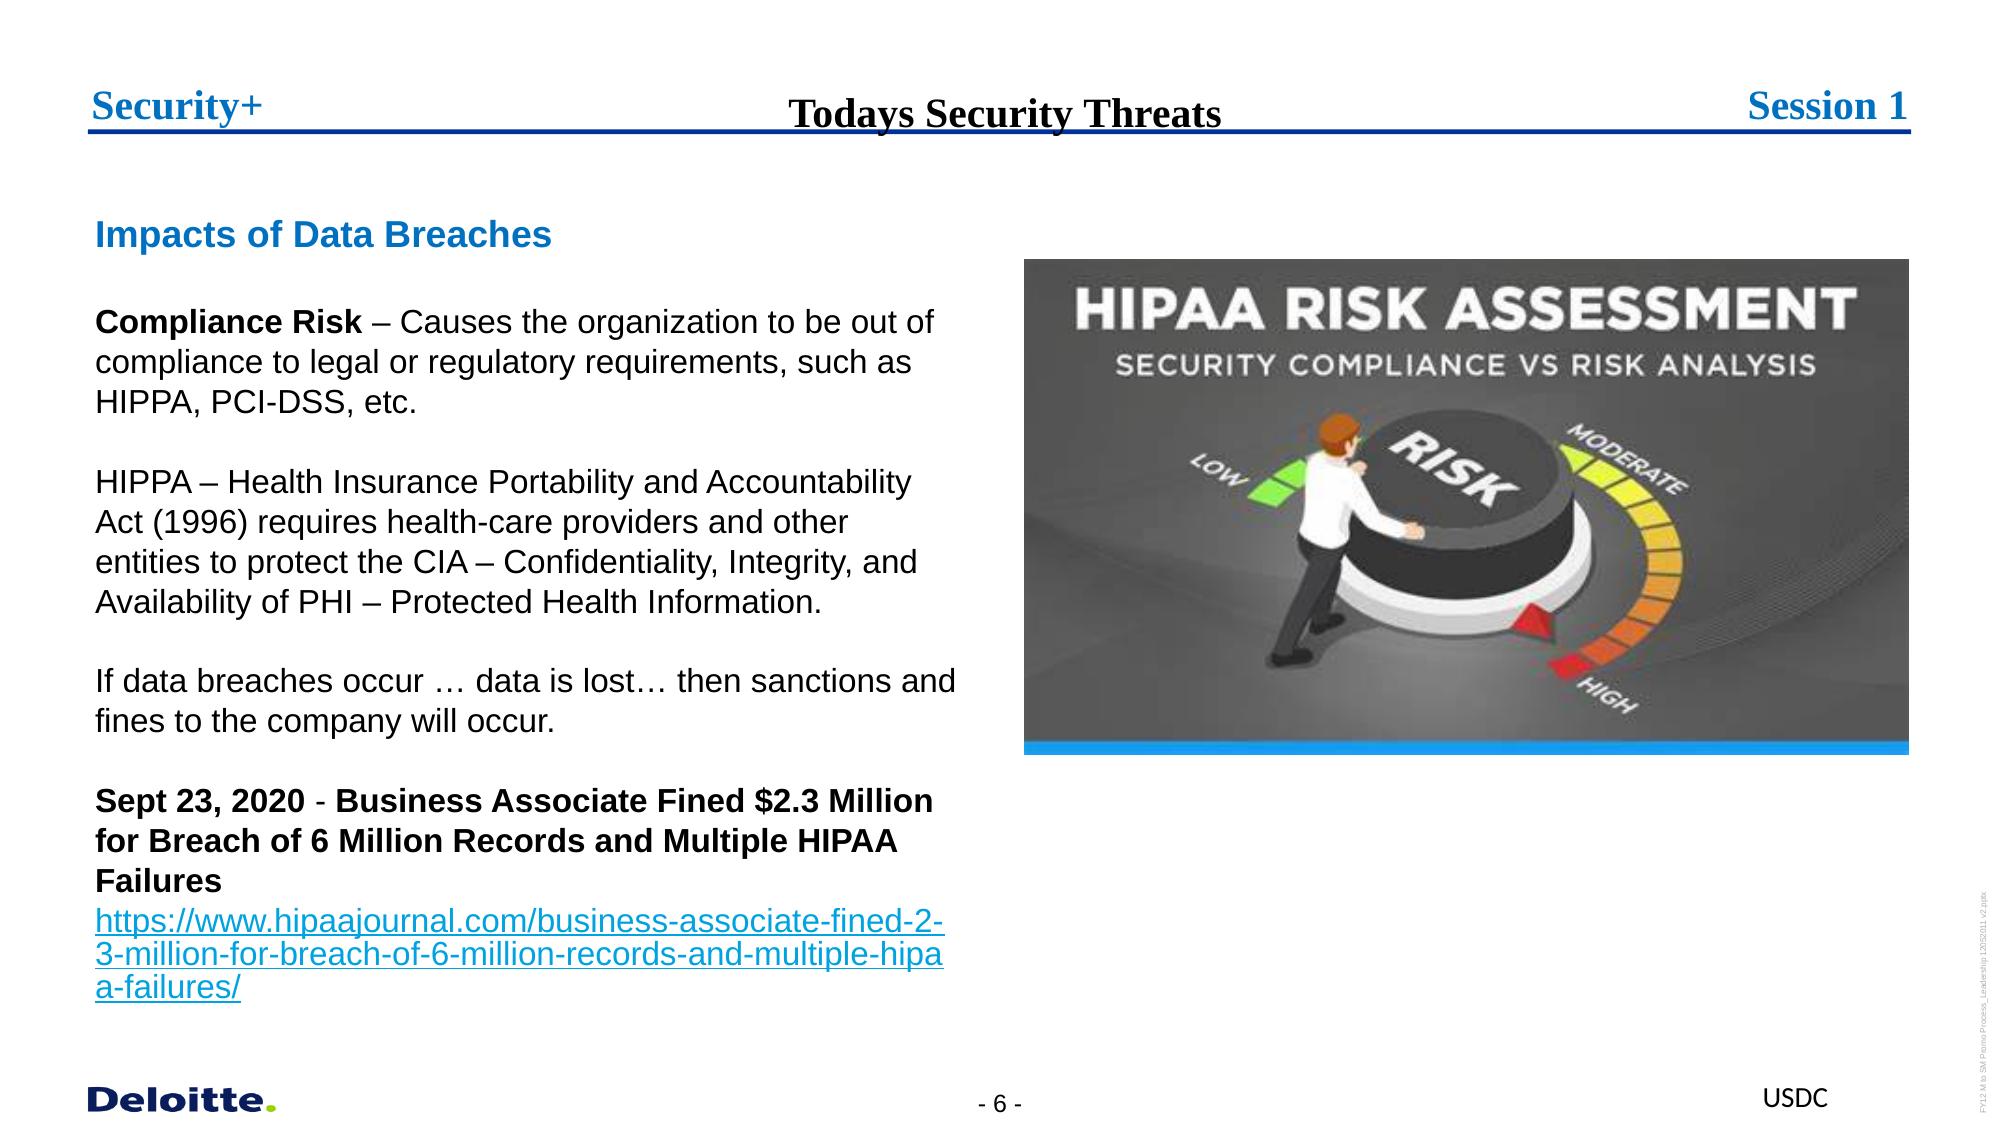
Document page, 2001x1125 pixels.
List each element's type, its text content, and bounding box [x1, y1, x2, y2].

text_box Impacts of Data Breaches Compliance Risk – Causes the organization to be out of compliance to legal or regulatory requirements, such as HIPPA, PCI-DSS, etc. HIPPA – Health Insurance Portability and Accountability Act (1996) requires health-care providers and other entities to protect the CIA – Confidentiality, Integrity, and Availability of PHI – Protected Health Information. If data breaches occur … data is lost… then sanctions and fines to the company will occur. Sept 23, 2020 - Business Associate Fined $2.3 Million for Breach of 6 Million Records and Multiple HIPAA Failures https://www.hipaajournal.com/business-associate-fined-2-3-million-for-breach-of-6-million-records-and-multiple-hipaa-failures/ [80, 202, 976, 987]
picture [86, 1085, 277, 1113]
text_box Security+ [91, 78, 1909, 156]
picture [1024, 259, 1910, 755]
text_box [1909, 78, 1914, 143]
